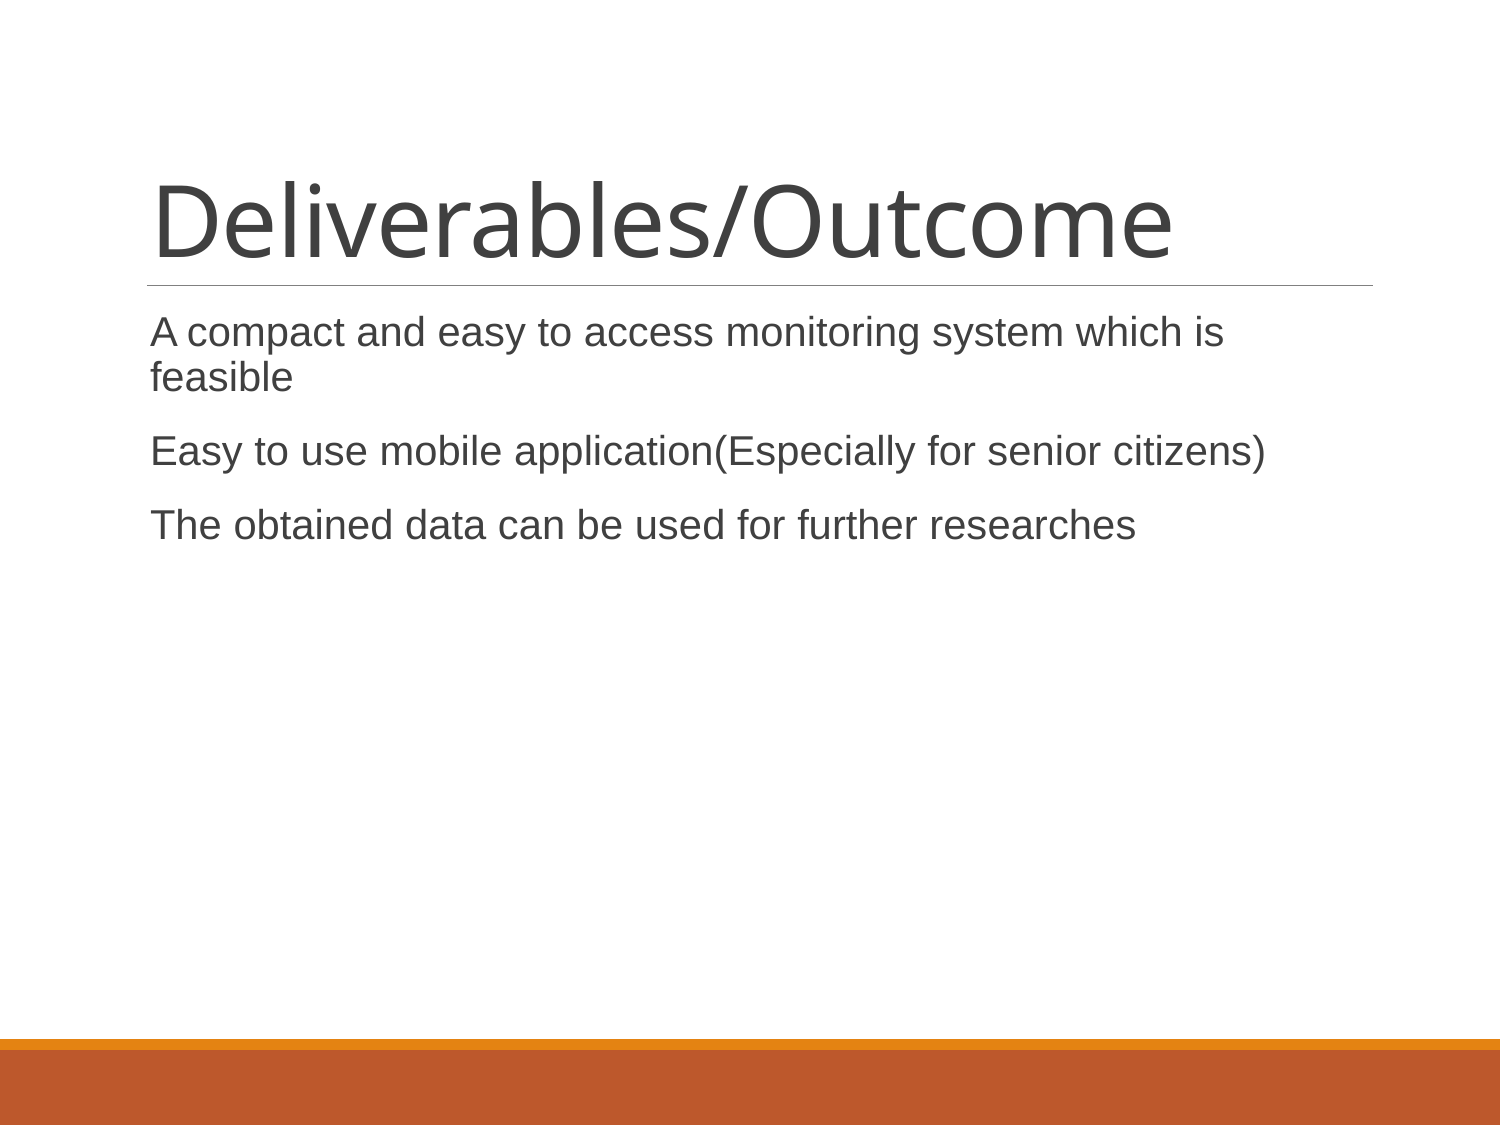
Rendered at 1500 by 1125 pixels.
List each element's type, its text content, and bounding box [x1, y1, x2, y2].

title Deliverables/Outcome [135, 47, 1373, 285]
list A compact and easy to access monitoring system which is feasible Easy to use mobile application(Especially for senior citizens) The obtained data can be used for further researches [135, 302, 1373, 963]
